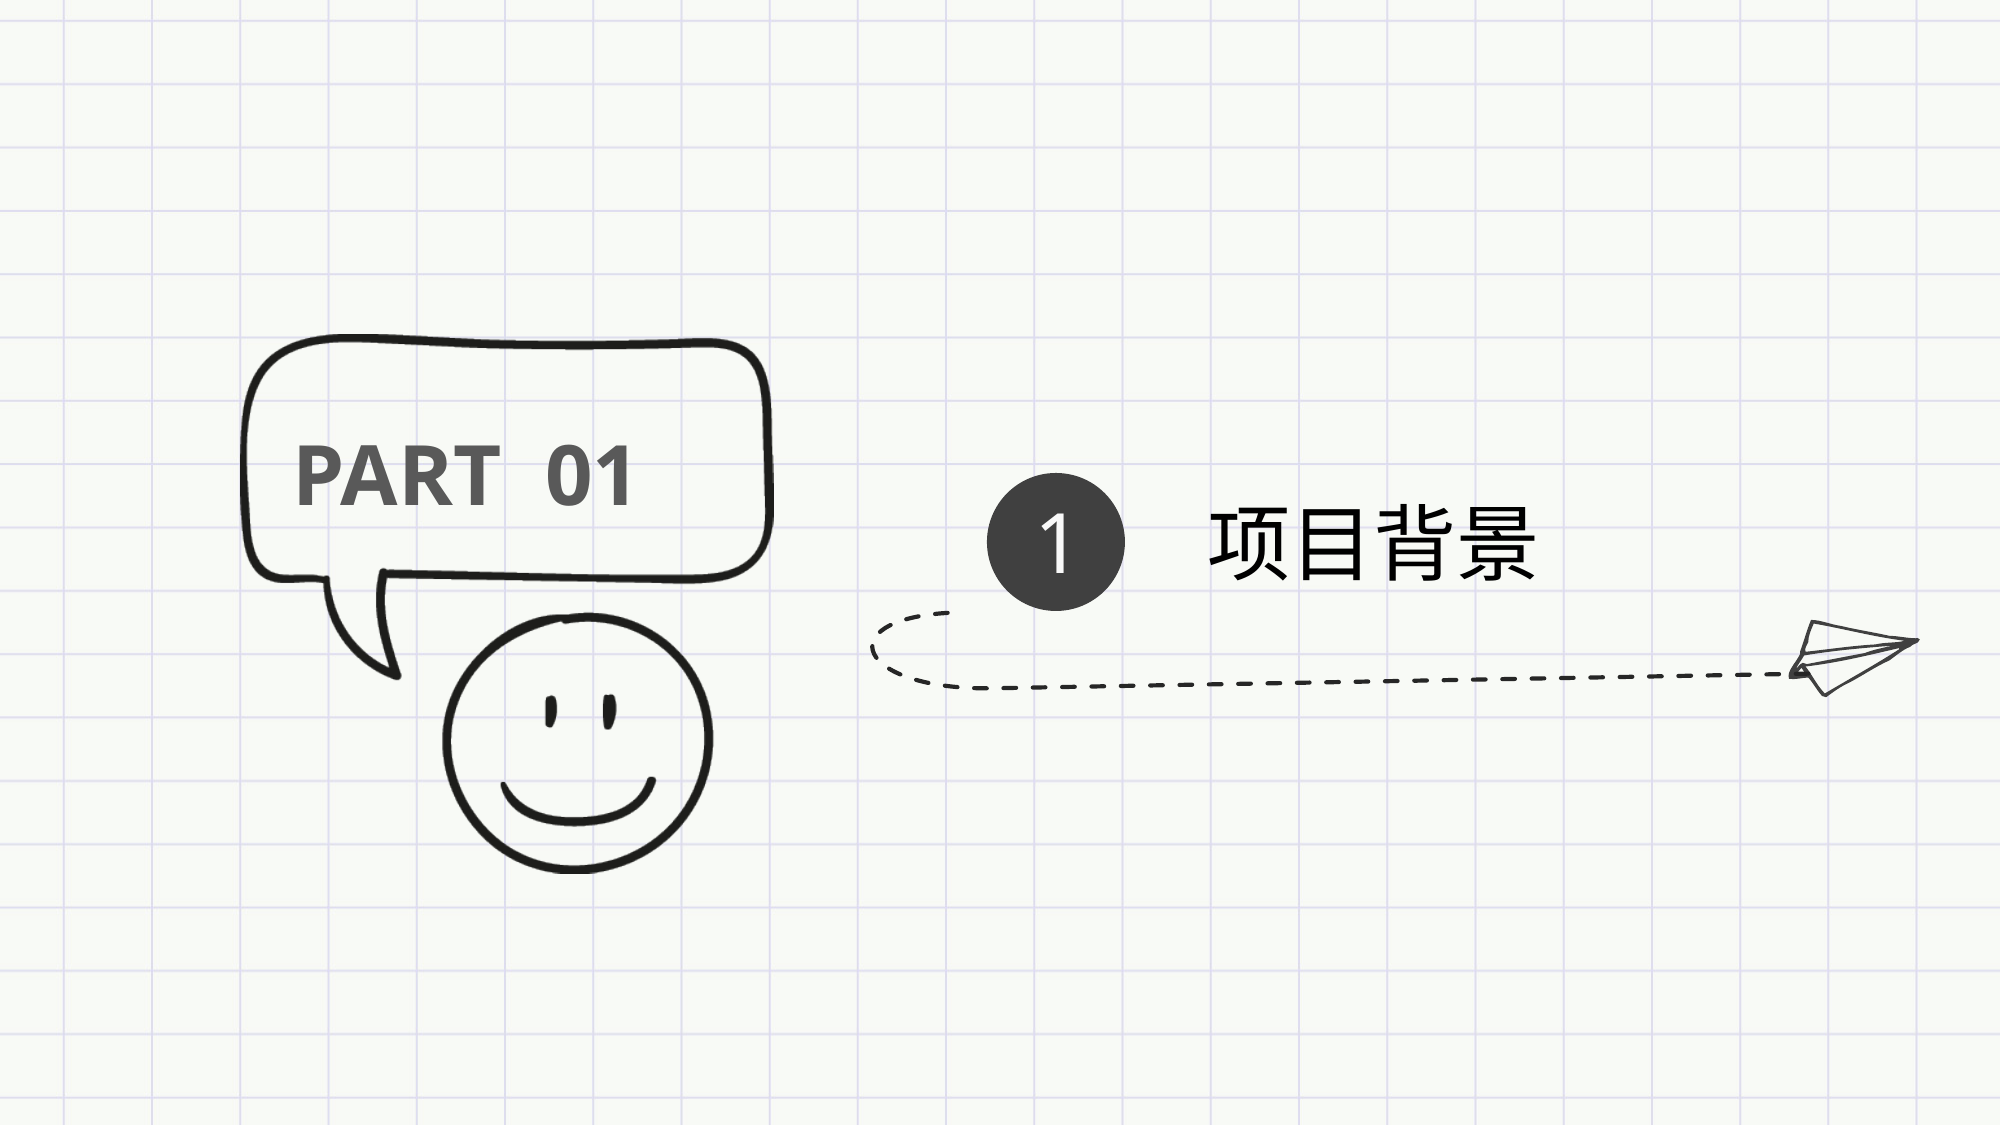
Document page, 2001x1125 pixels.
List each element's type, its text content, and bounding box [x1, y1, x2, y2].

text_box [871, 611, 1818, 690]
text_box [1788, 619, 1920, 698]
picture [240, 334, 774, 874]
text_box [986, 472, 1125, 611]
text_box 项目背景 [1192, 483, 1739, 599]
